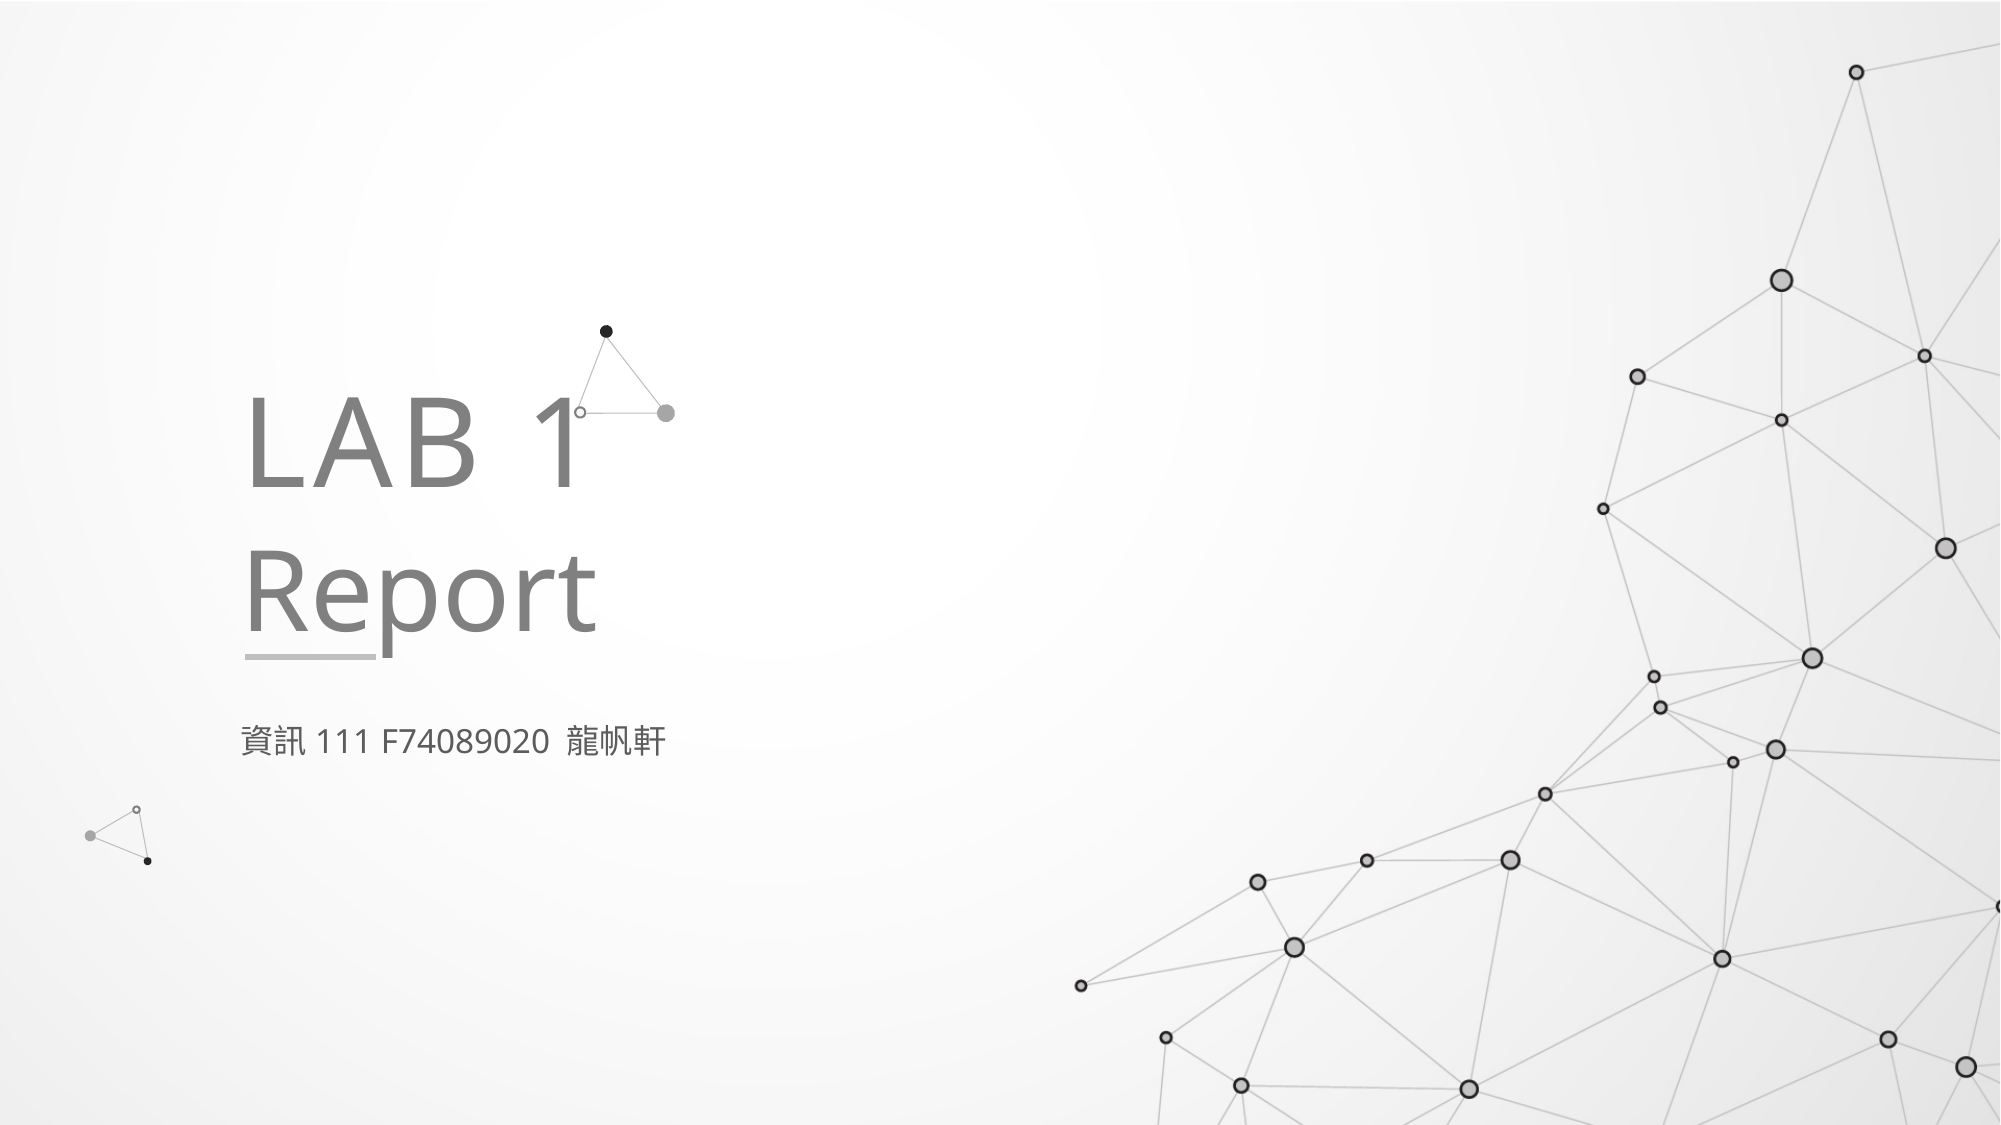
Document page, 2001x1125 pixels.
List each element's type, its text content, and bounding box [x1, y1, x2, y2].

picture [0, 0, 2001, 1125]
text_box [555, 337, 670, 431]
text_box 資訊111 F74089020 龍帆軒 [225, 713, 682, 768]
text_box Report [225, 511, 1361, 662]
text_box LAB 1 [226, 355, 819, 511]
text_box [88, 797, 151, 867]
